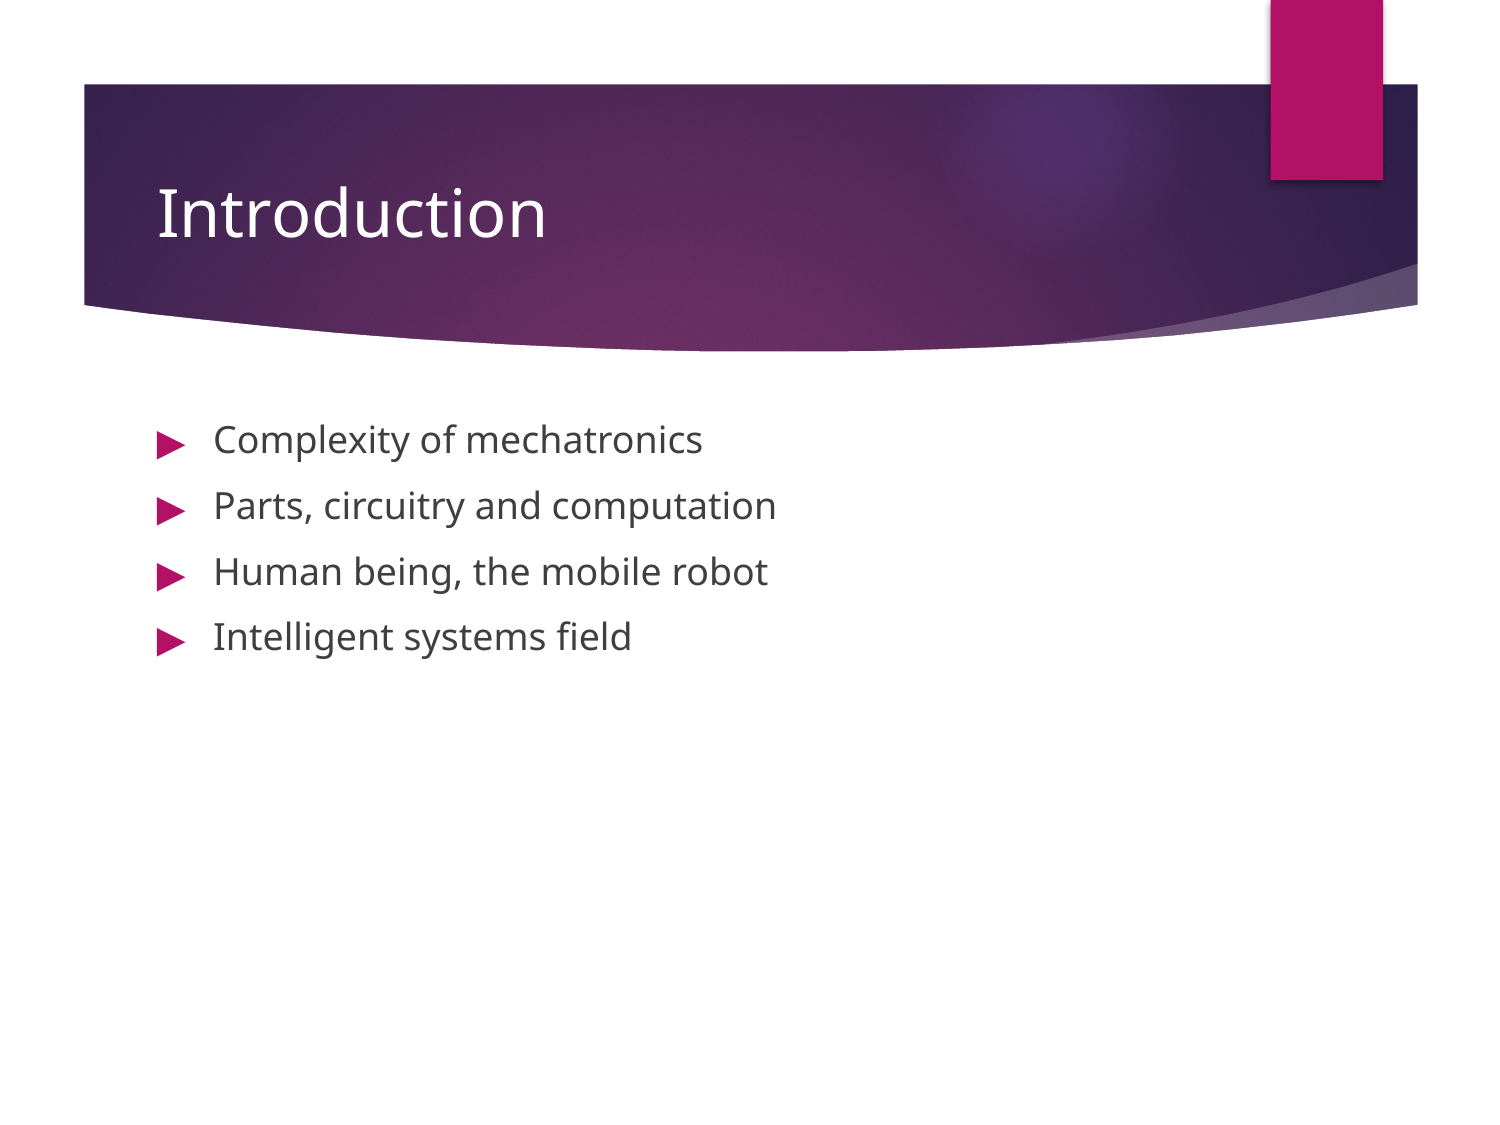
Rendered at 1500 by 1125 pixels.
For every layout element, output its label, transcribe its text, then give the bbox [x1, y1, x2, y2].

title Introduction [142, 152, 1183, 269]
list Complexity of mechatronics Parts, circuitry and computation Human being, the mobile robot Intelligent systems field [141, 408, 1183, 988]
picture [85, 85, 1417, 351]
